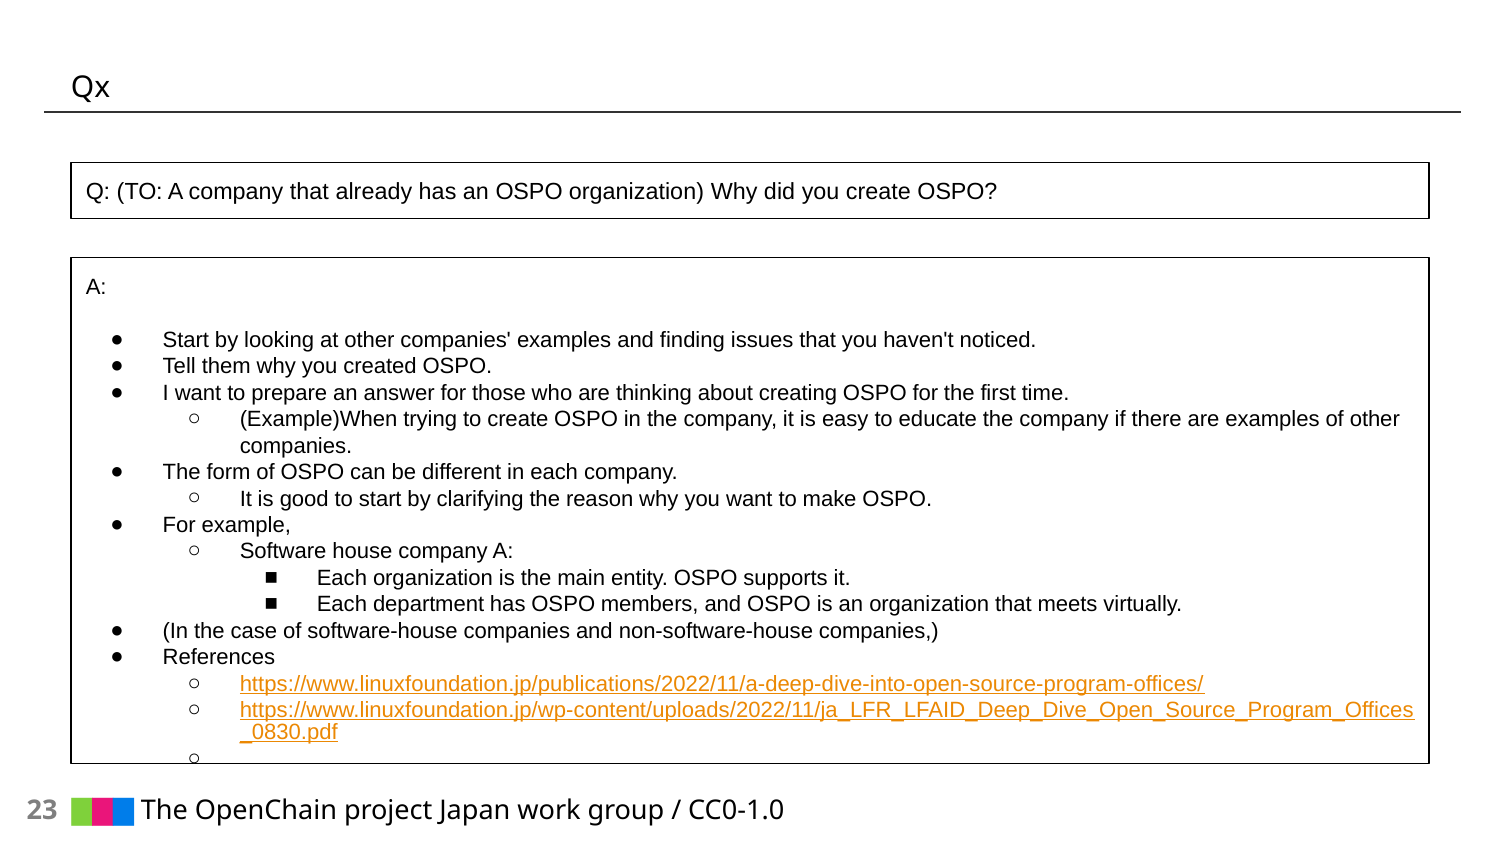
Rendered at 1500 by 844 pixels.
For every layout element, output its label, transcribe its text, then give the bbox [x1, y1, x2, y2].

text_box Q: (TO: A company that already has an OSPO organization) Why did you create OSPO? [70, 162, 1430, 219]
title Qx [70, 5, 1430, 104]
text_box A: Start by looking at other companies' examples and finding issues that you haven't noticed. Tell them why you created OSPO. I want to prepare an answer for those who are thinking about creating OSPO for the first time. (Example)When trying to create OSPO in the company, it is easy to educate the company if there are examples of other companies. The form of OSPO can be different in each company. It is good to start by clarifying the reason why you want to make OSPO. For example, Software house company A: Each organization is the main entity. OSPO supports it. Each department has OSPO members, and OSPO is an organization that meets virtually. (In the case of software-house companies and non-software-house companies,) References https://www.linuxfoundation.jp/publications/2022/11/a-deep-dive-into-open-source-program-offices/ https://www.linuxfoundation.jp/wp-content/uploads/2022/11/ja_LFR_LFAID_Deep_Dive_Open_Source_Program_Offices_0830.pdf [70, 257, 1430, 764]
